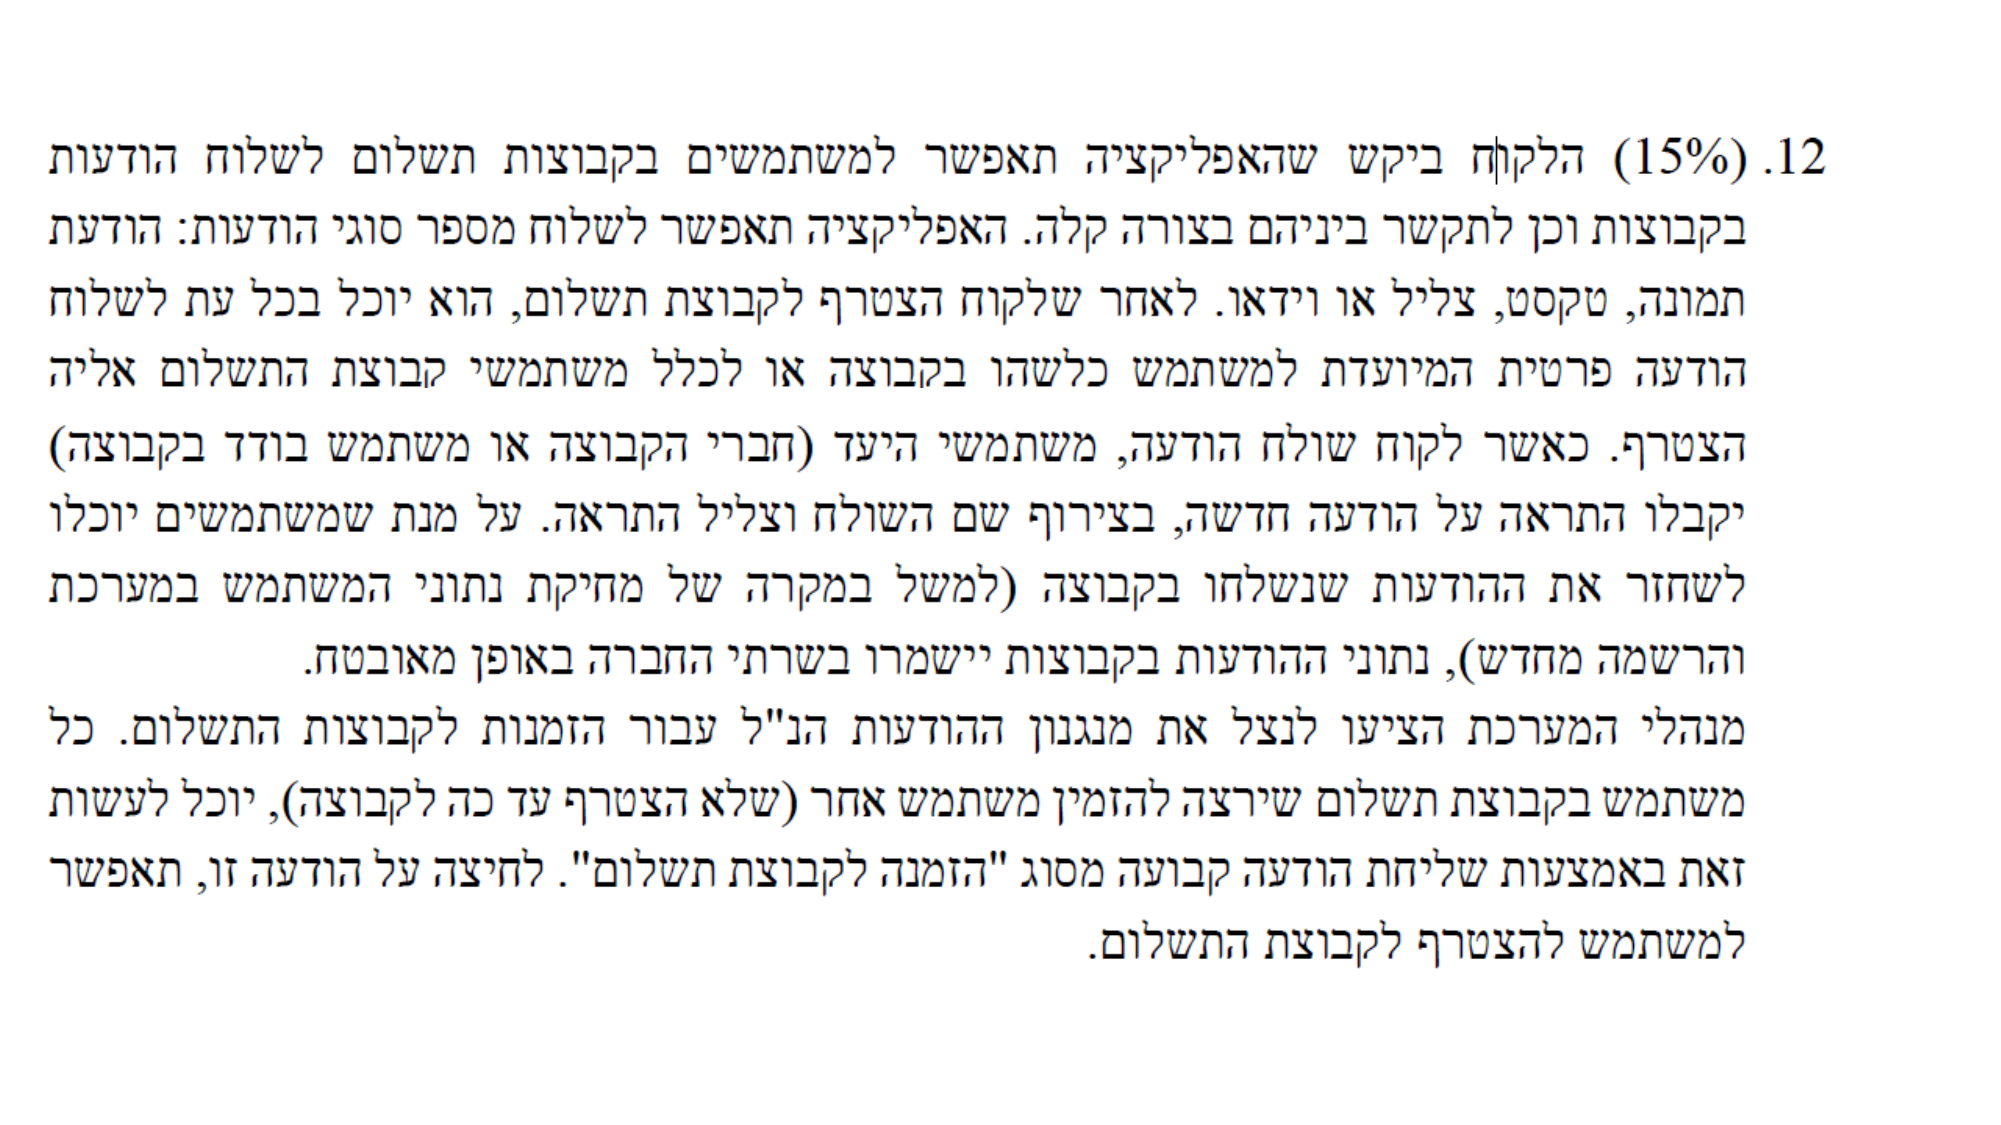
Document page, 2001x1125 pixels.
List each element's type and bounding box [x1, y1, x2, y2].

picture [21, 102, 1879, 995]
